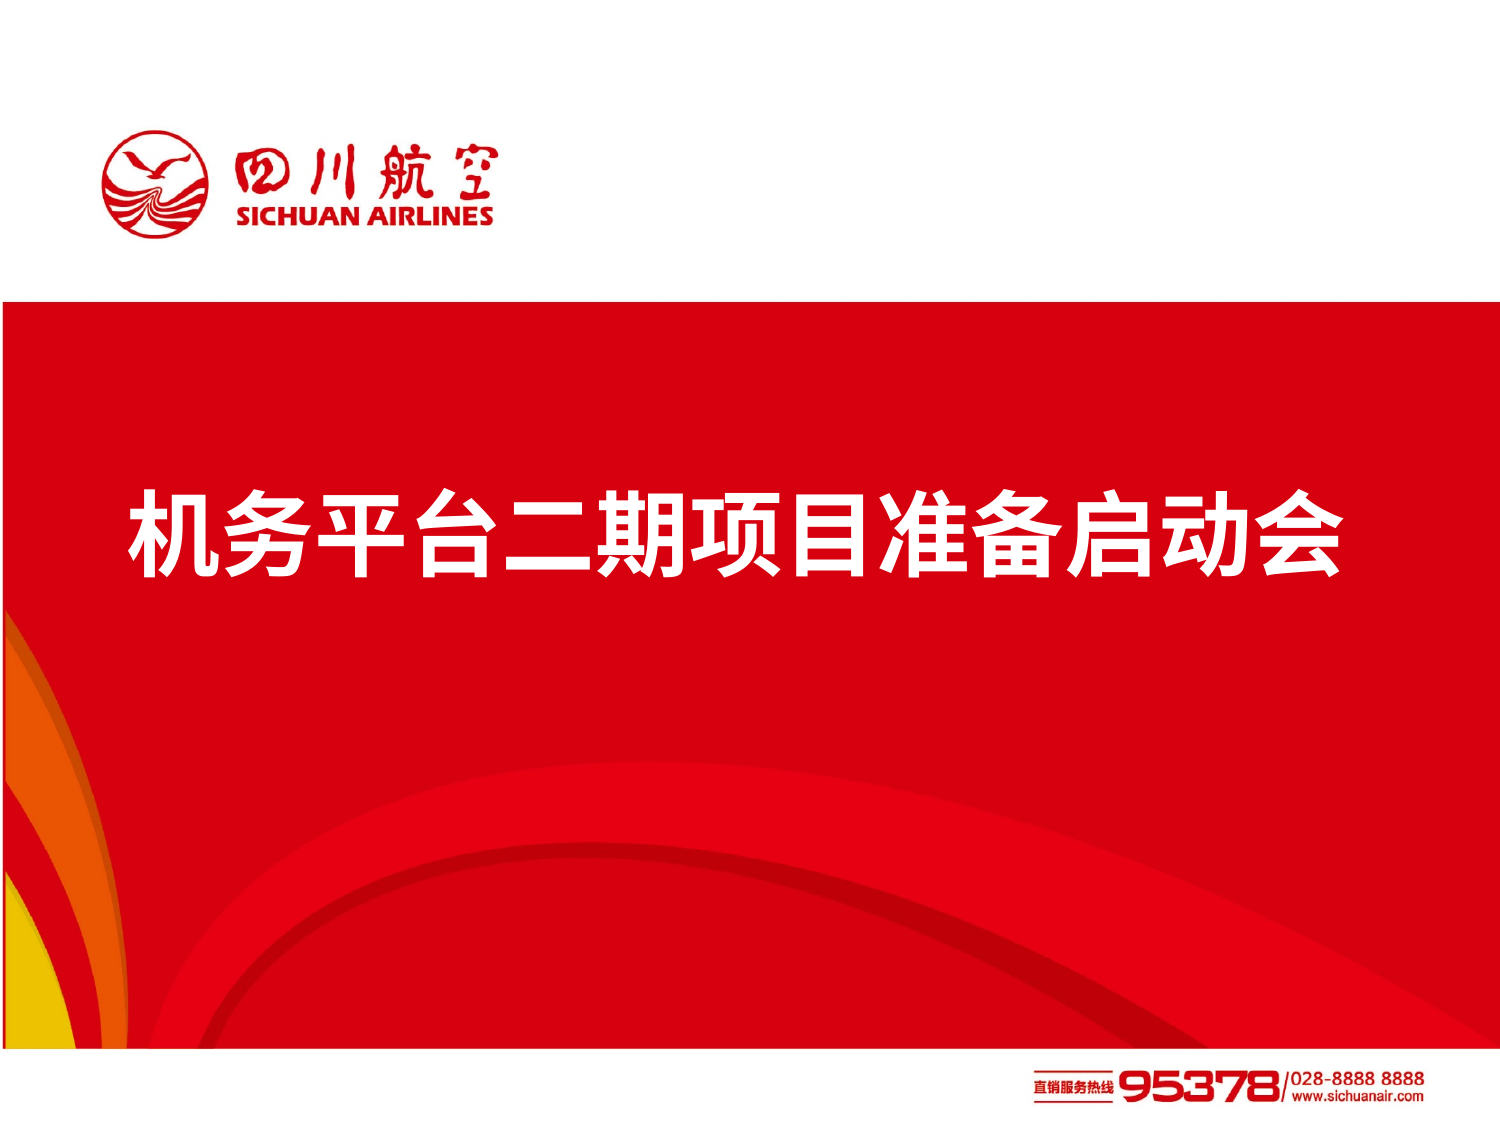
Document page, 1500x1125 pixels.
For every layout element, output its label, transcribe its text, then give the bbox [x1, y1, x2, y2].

text_box 机务平台二期项目准备启动会 [111, 467, 1412, 596]
picture [0, 0, 1500, 1125]
